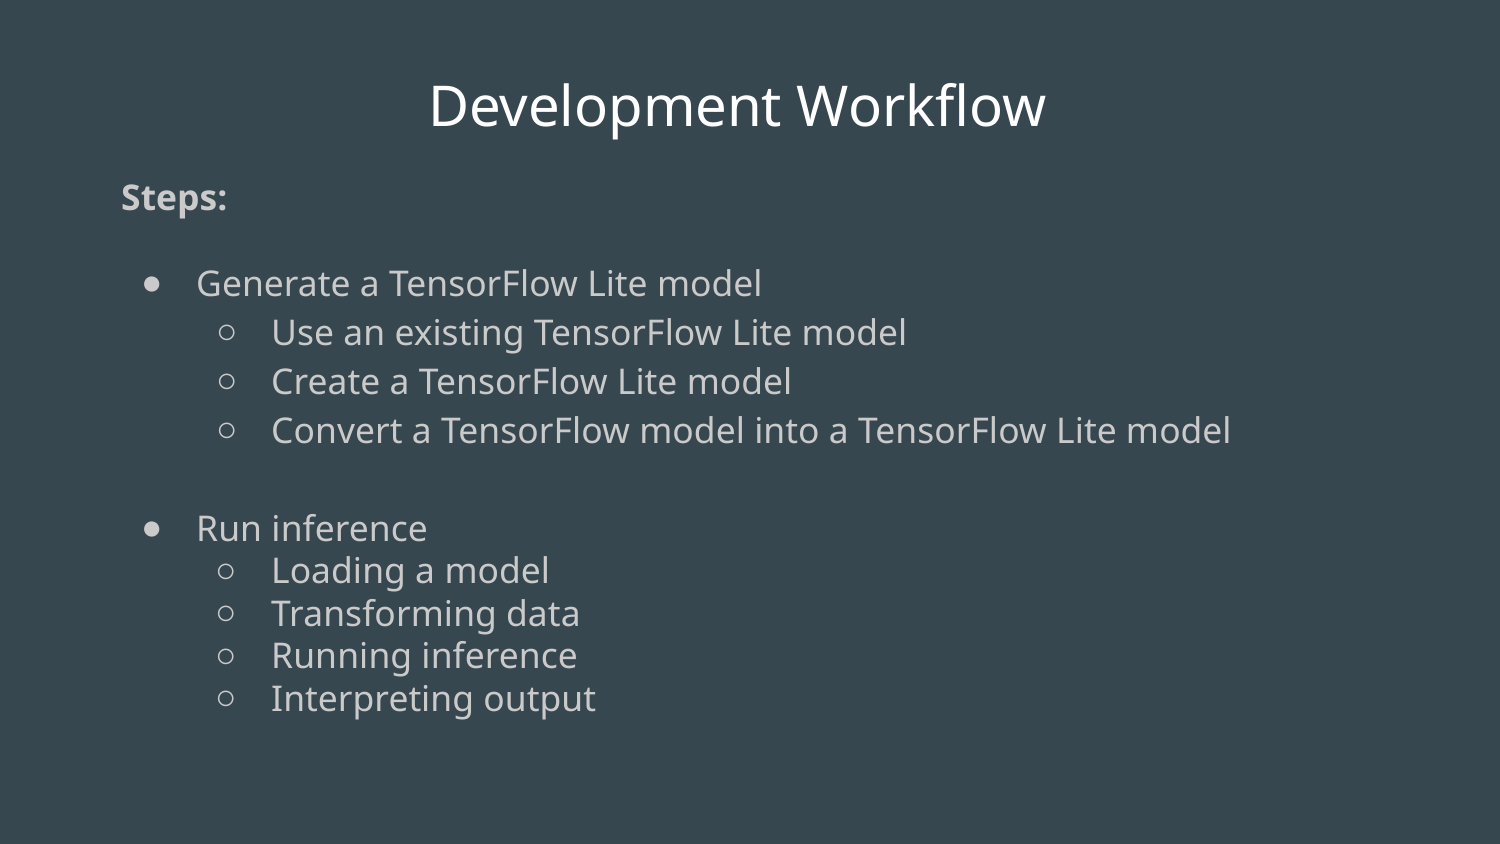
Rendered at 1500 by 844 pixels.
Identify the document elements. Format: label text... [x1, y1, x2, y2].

text_box Steps: Generate a TensorFlow Lite model Use an existing TensorFlow Lite model Create a TensorFlow Lite model Convert a TensorFlow model into a TensorFlow Lite model Run inference Loading a model Transforming data Running inference Interpreting output [106, 153, 1353, 734]
text_box Development Workflow [171, 55, 1304, 153]
